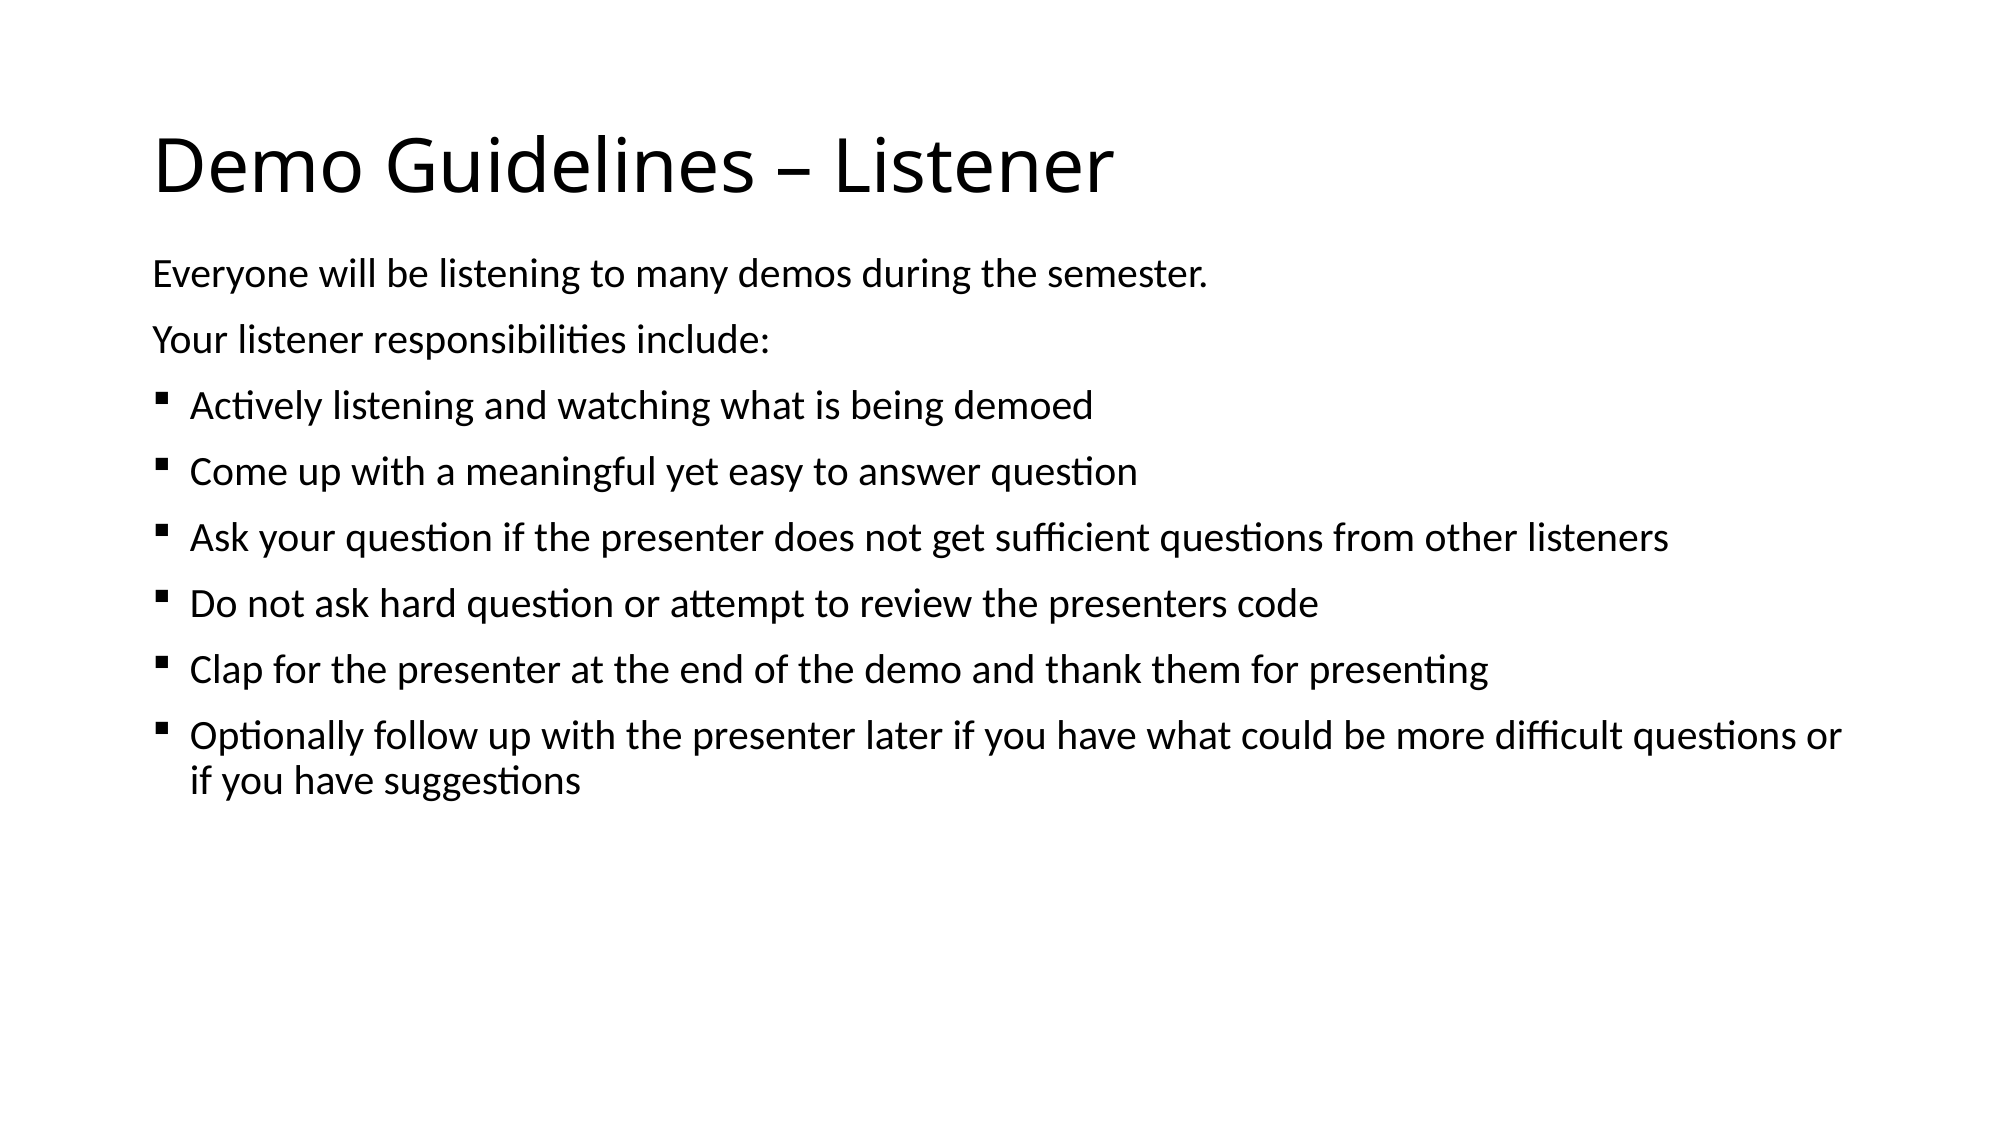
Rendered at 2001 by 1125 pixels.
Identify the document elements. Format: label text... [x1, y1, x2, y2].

title Demo Guidelines – Listener [137, 59, 1863, 244]
list Everyone will be listening to many demos during the semester. Your listener responsibilities include: Actively listening and watching what is being demoed Come up with a meaningful yet easy to answer question Ask your question if the presenter does not get sufficient questions from other listeners Do not ask hard question or attempt to review the presenters code Clap for the presenter at the end of the demo and thank them for presenting Optionally follow up with the presenter later if you have what could be more difficult questions or if you have suggestions [137, 244, 1863, 987]
